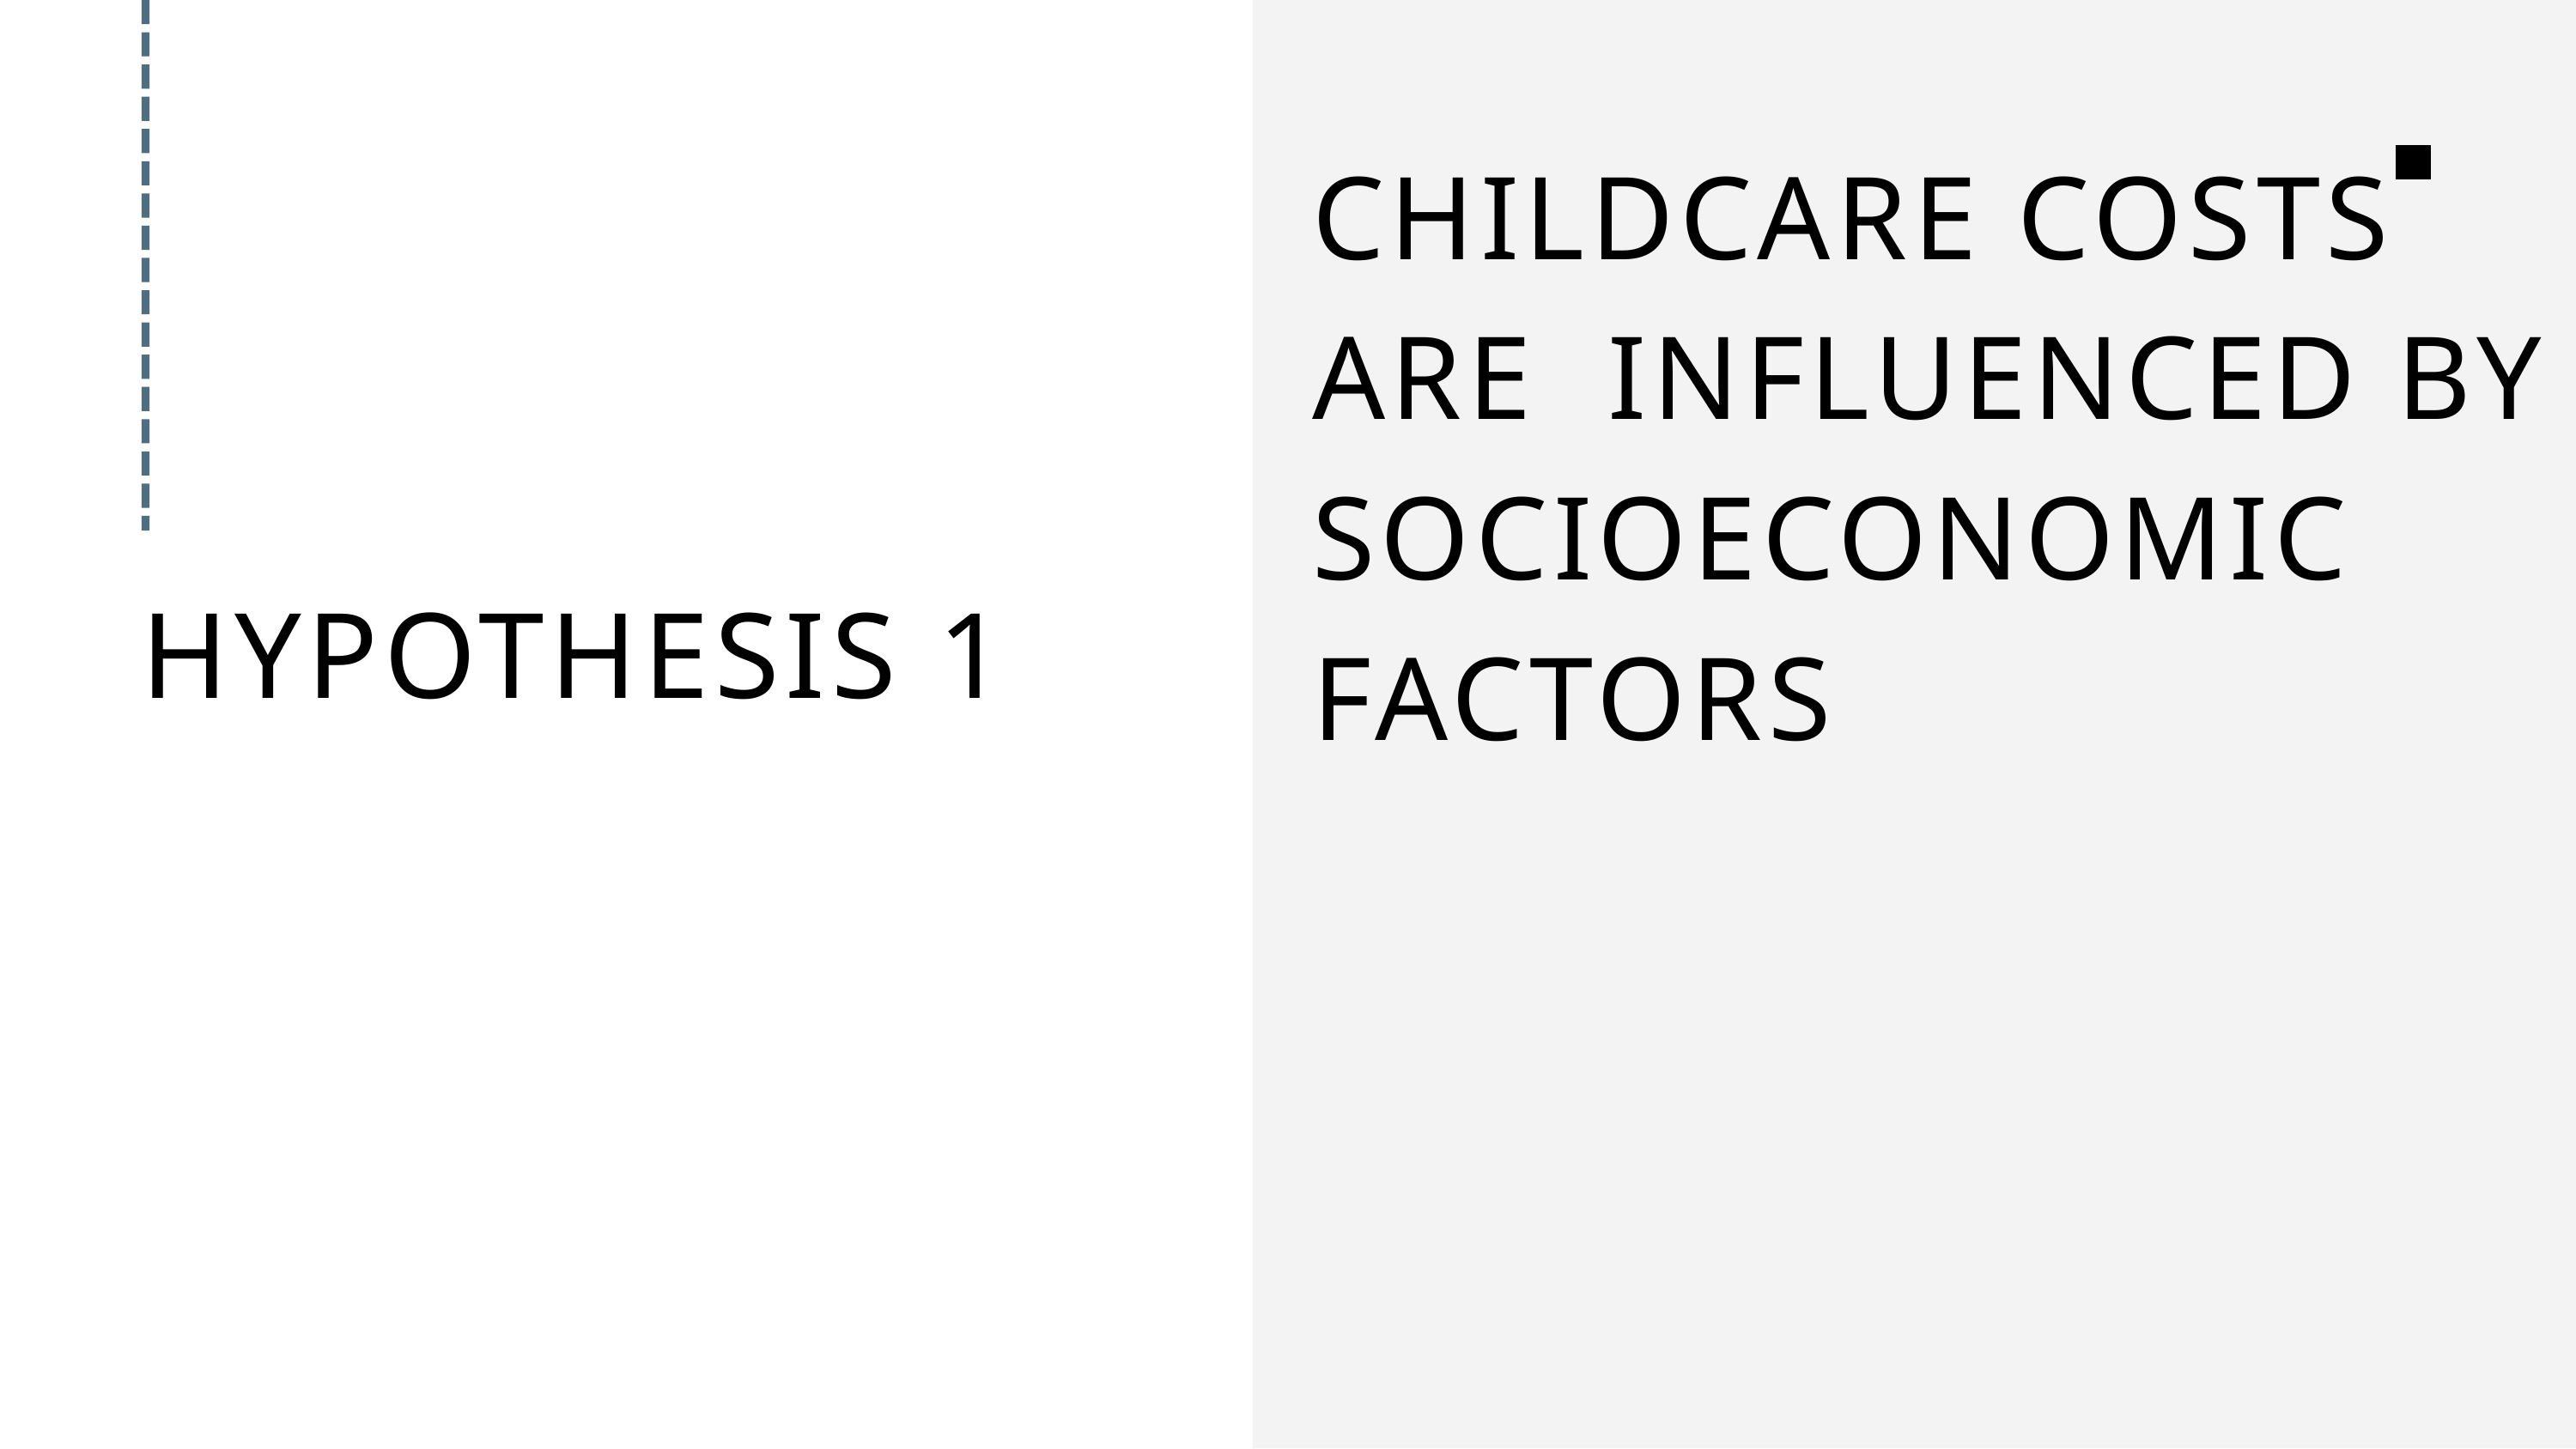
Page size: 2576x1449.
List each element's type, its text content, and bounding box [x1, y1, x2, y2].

text_box HYPOTHESIS 1 [141, 556, 1248, 723]
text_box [2396, 144, 2432, 180]
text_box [1252, 0, 2576, 1449]
